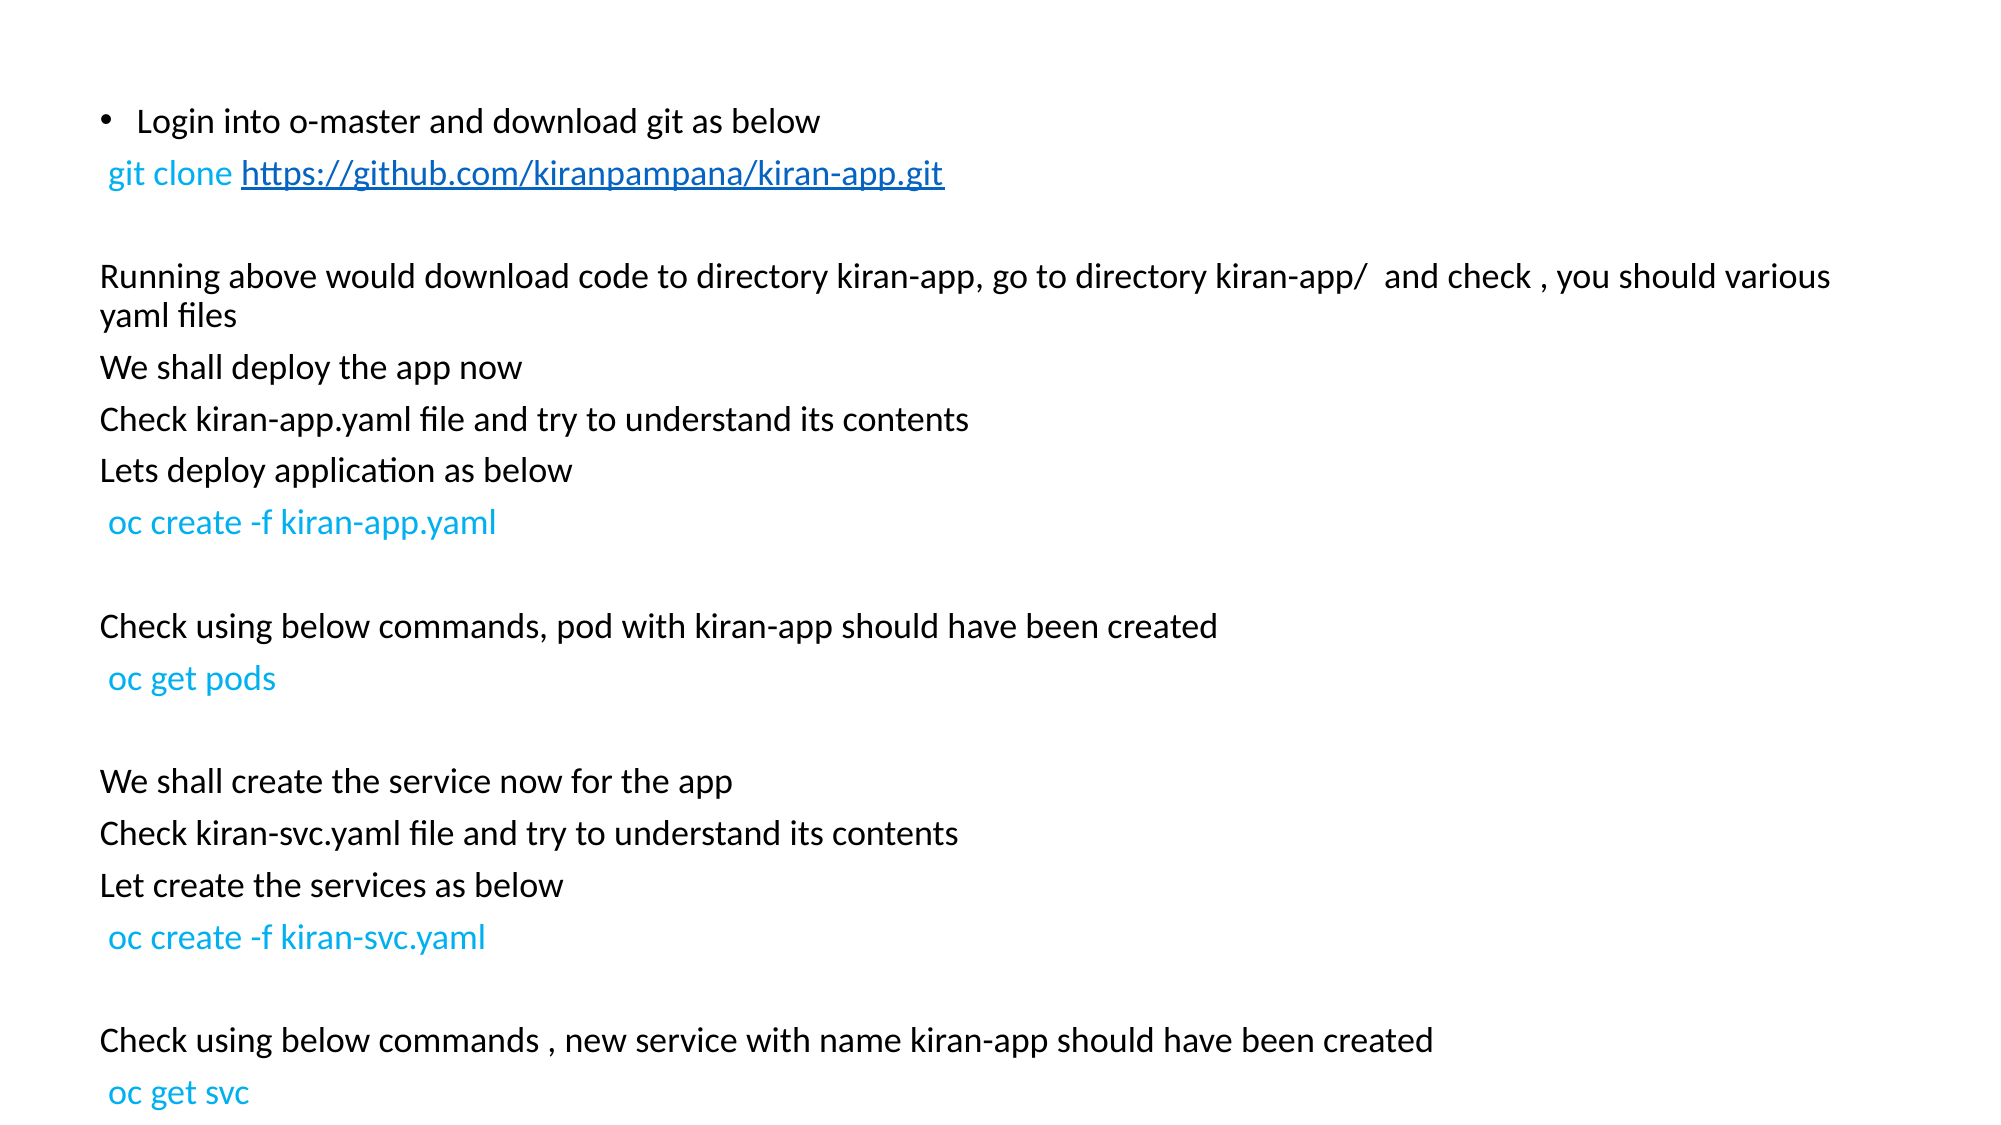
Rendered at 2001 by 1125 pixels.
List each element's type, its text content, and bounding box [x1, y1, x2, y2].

list Login into o-master and download git as below git clone https://github.com/kiranpampana/kiran-app.git Running above would download code to directory kiran-app, go to directory kiran-app/ and check , you should various yaml files We shall deploy the app now Check kiran-app.yaml file and try to understand its contents Lets deploy application as below oc create -f kiran-app.yaml Check using below commands, pod with kiran-app should have been created oc get pods We shall create the service now for the app Check kiran-svc.yaml file and try to understand its contents Let create the services as below oc create -f kiran-svc.yaml Check using below commands , new service with name kiran-app should have been created oc get svc [84, 38, 1926, 1125]
